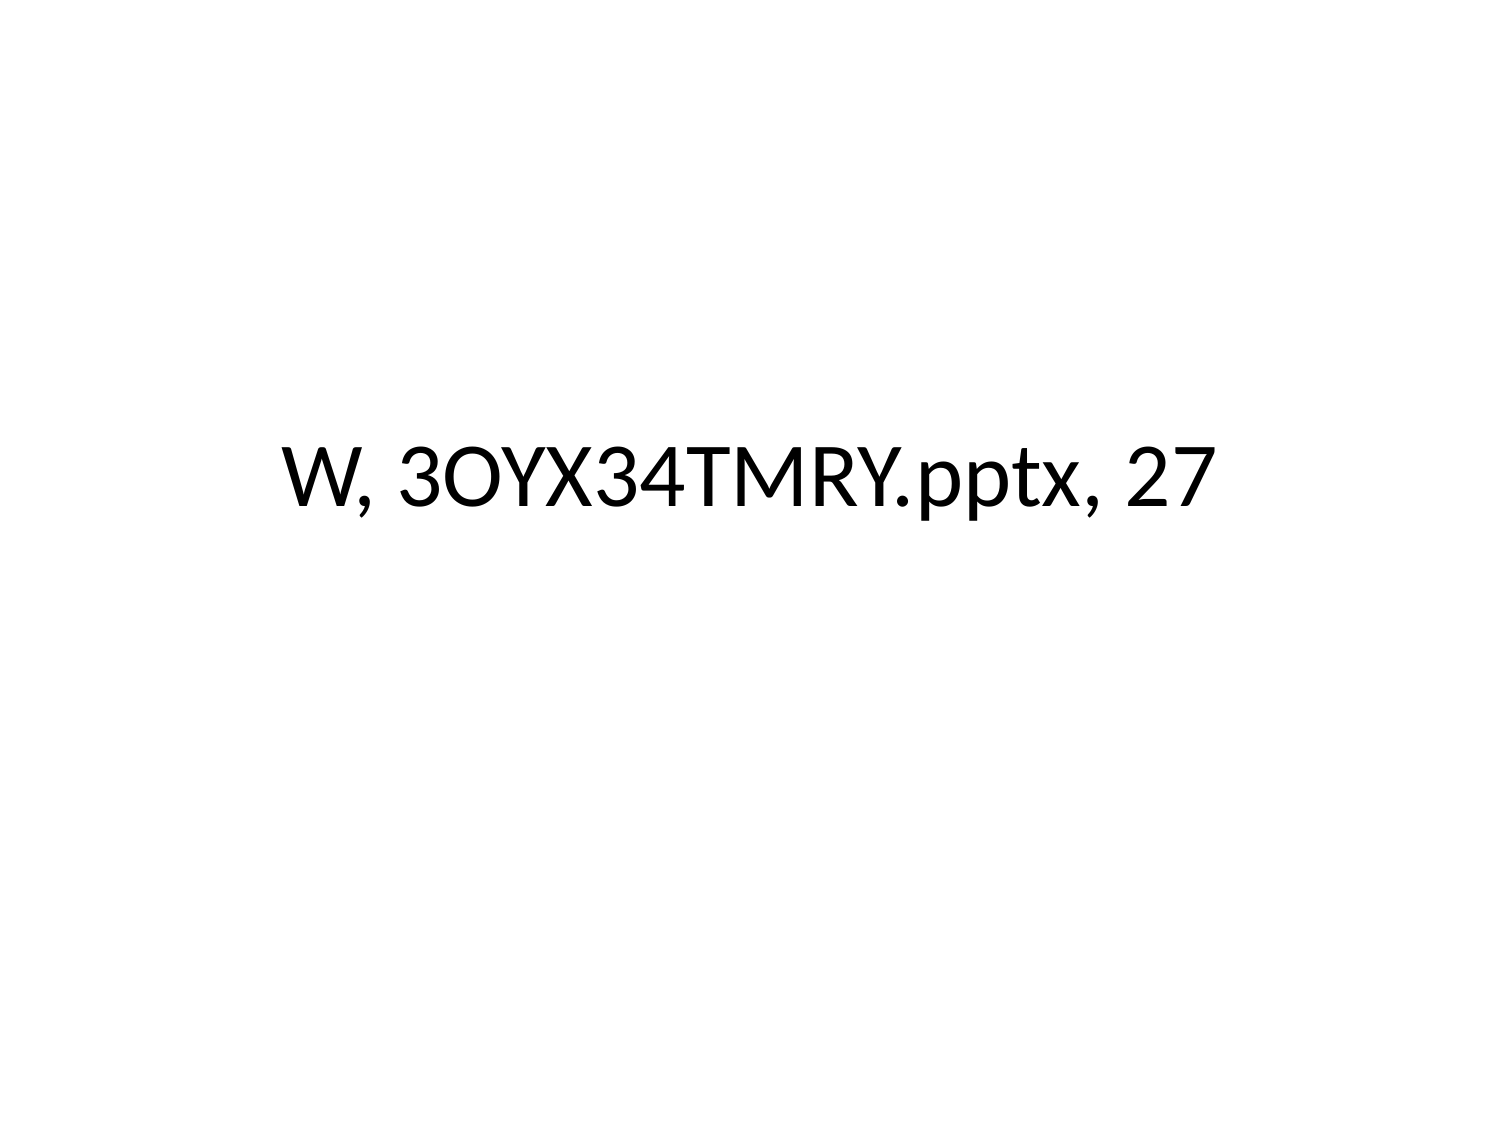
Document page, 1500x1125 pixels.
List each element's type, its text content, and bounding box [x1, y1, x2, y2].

title W, 3OYX34TMRY.pptx, 27 [112, 349, 1388, 591]
